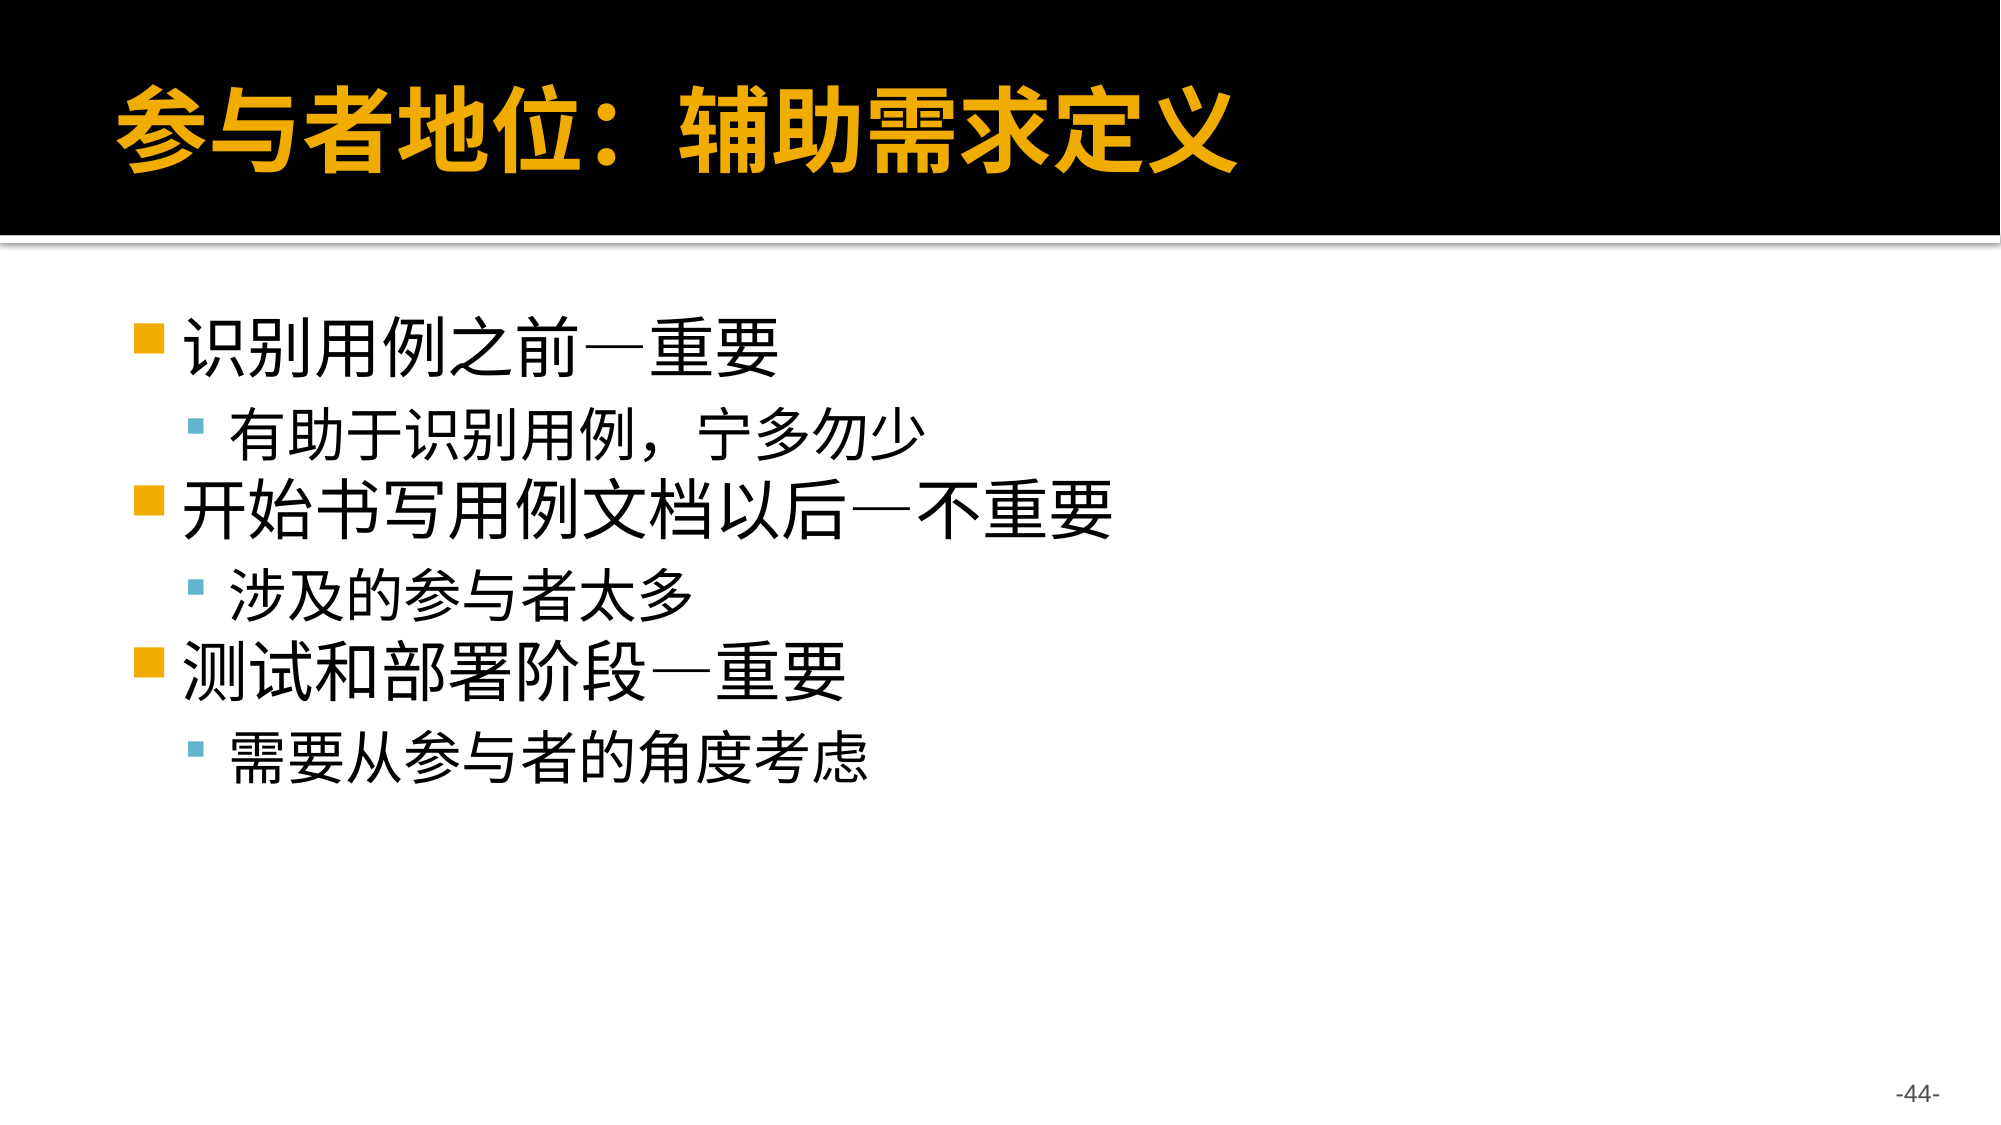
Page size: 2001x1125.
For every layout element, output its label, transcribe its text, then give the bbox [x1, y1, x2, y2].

list 识别用例之前—重要 有助于识别用例，宁多勿少 开始书写用例文档以后—不重要 涉及的参与者太多 测试和部署阶段—重要 需要从参与者的角度考虑 [99, 291, 1900, 1050]
title 参与者地位：辅助需求定义 [99, 25, 1900, 231]
slide_number -44- [1794, 1062, 1955, 1108]
